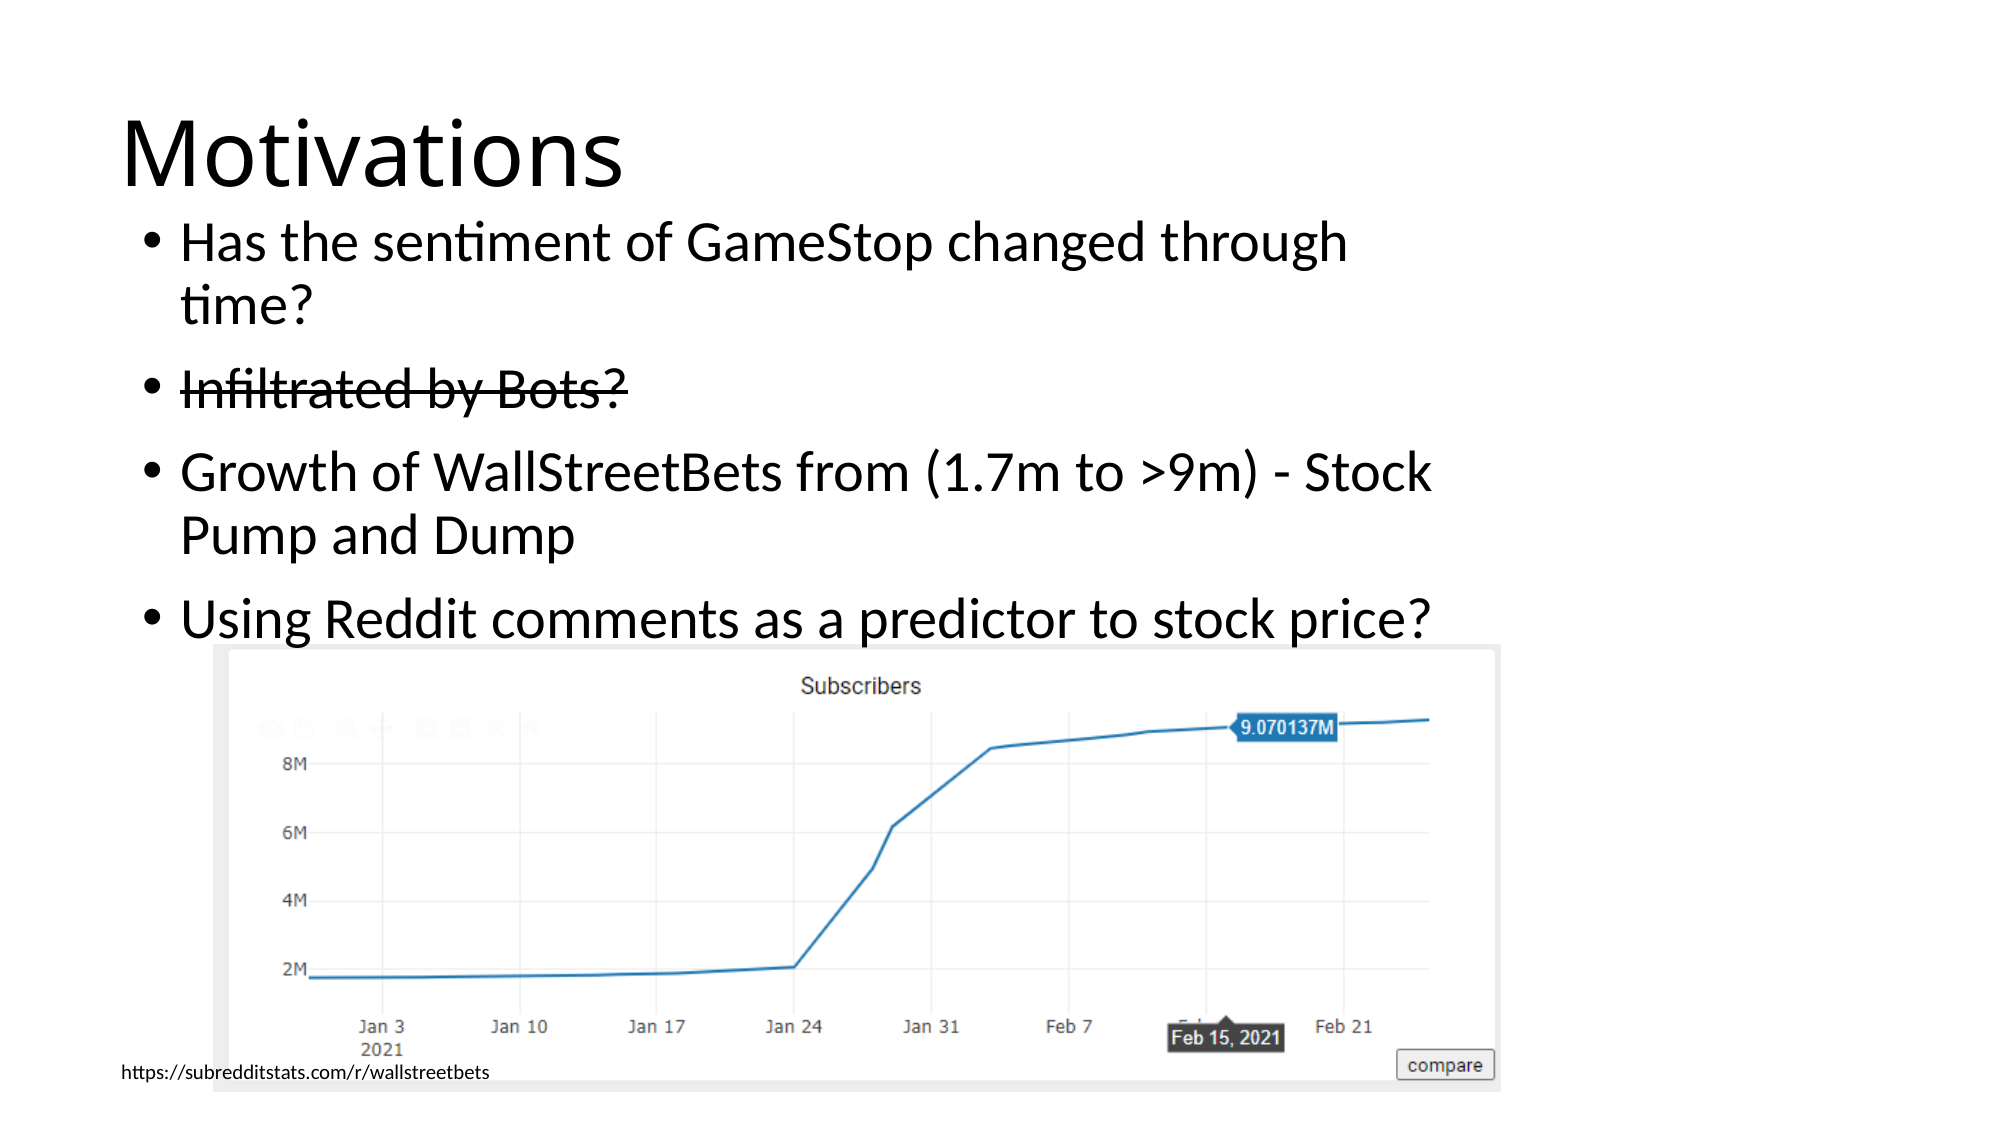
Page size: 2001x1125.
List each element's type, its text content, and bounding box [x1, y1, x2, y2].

title Motivations [111, 32, 1513, 281]
picture [212, 644, 1501, 1092]
list Has the sentiment of GameStop changed through time? Infiltrated by Bots? Growth of WallStreetBets from (1.7m to >9m) - Stock Pump and Dump Using Reddit comments as a predictor to stock price? [134, 202, 1454, 918]
text_box https://subredditstats.com/r/wallstreetbets [106, 1051, 212, 1091]
